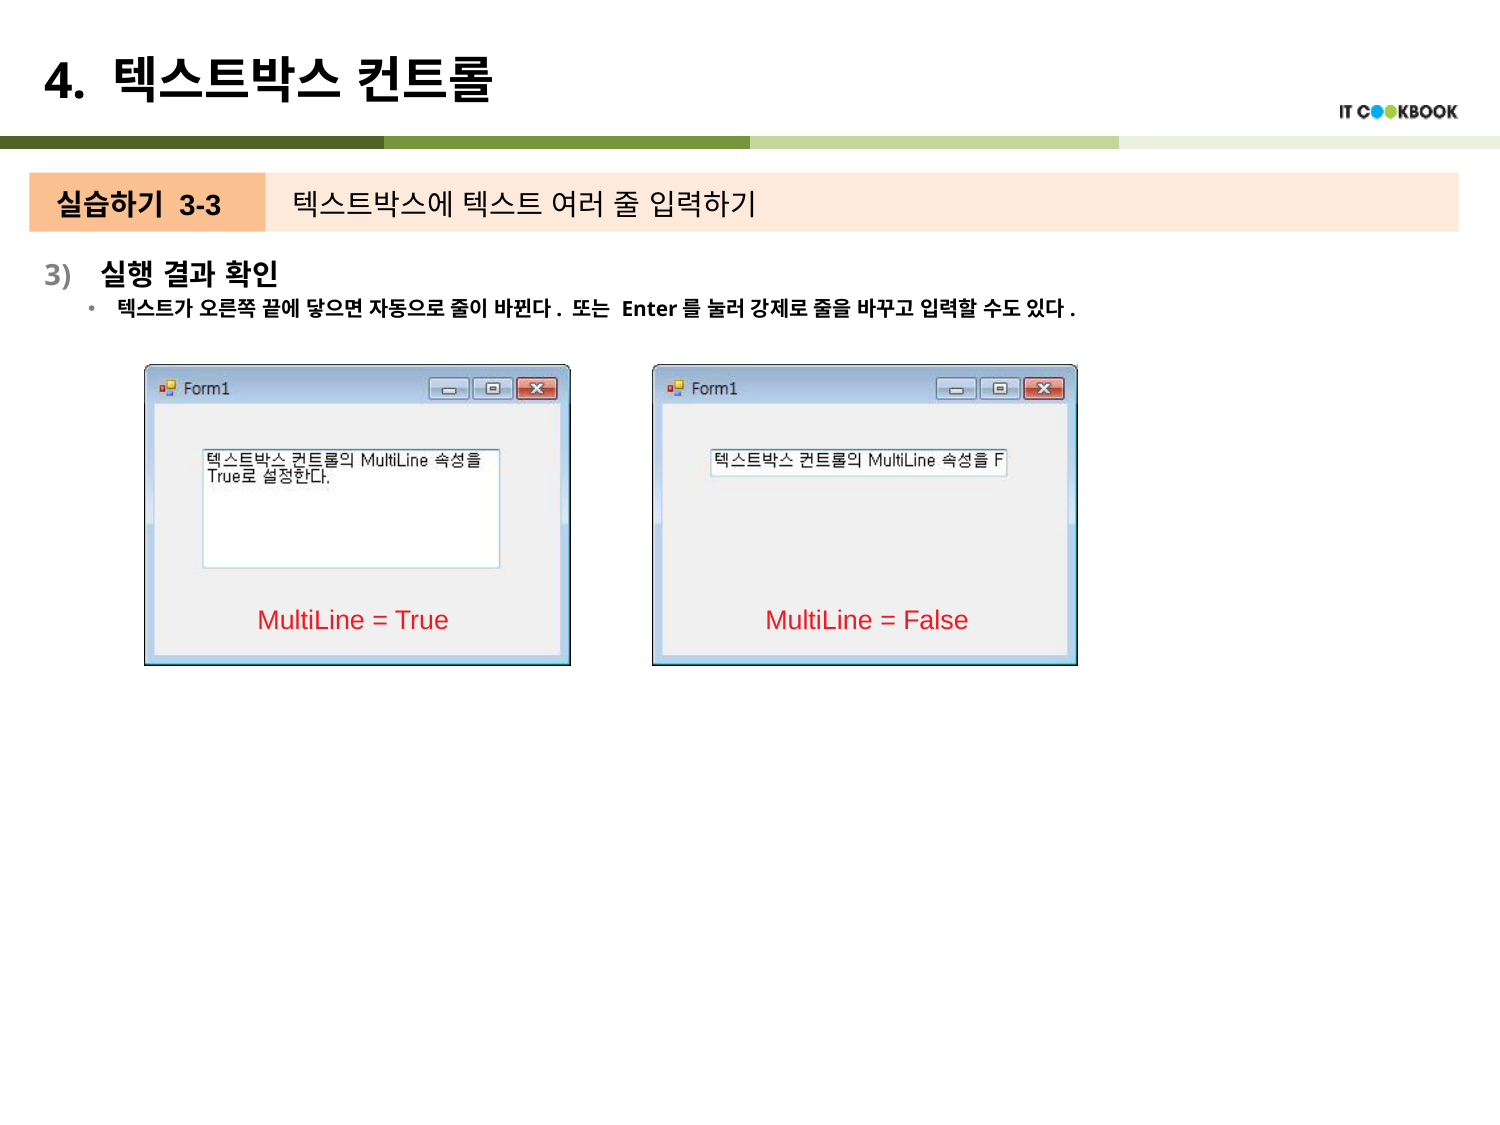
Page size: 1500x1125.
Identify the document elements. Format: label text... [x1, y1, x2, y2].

picture [651, 364, 1078, 666]
text_box 텍스트박스에 텍스트 여러 줄 입력하기 [277, 144, 739, 263]
picture [1340, 105, 1459, 120]
text_box 실습하기 3-3 [41, 144, 248, 263]
picture [144, 364, 571, 666]
title 4. 텍스트박스 컨트롤 [29, 32, 1312, 124]
list 실행 결과 확인 텍스트가 오른쪽 끝에 닿으면 자동으로 줄이 바뀐다. 또는 Enter를 눌러 강제로 줄을 바꾸고 입력할 수도 있다. [29, 231, 1459, 1095]
